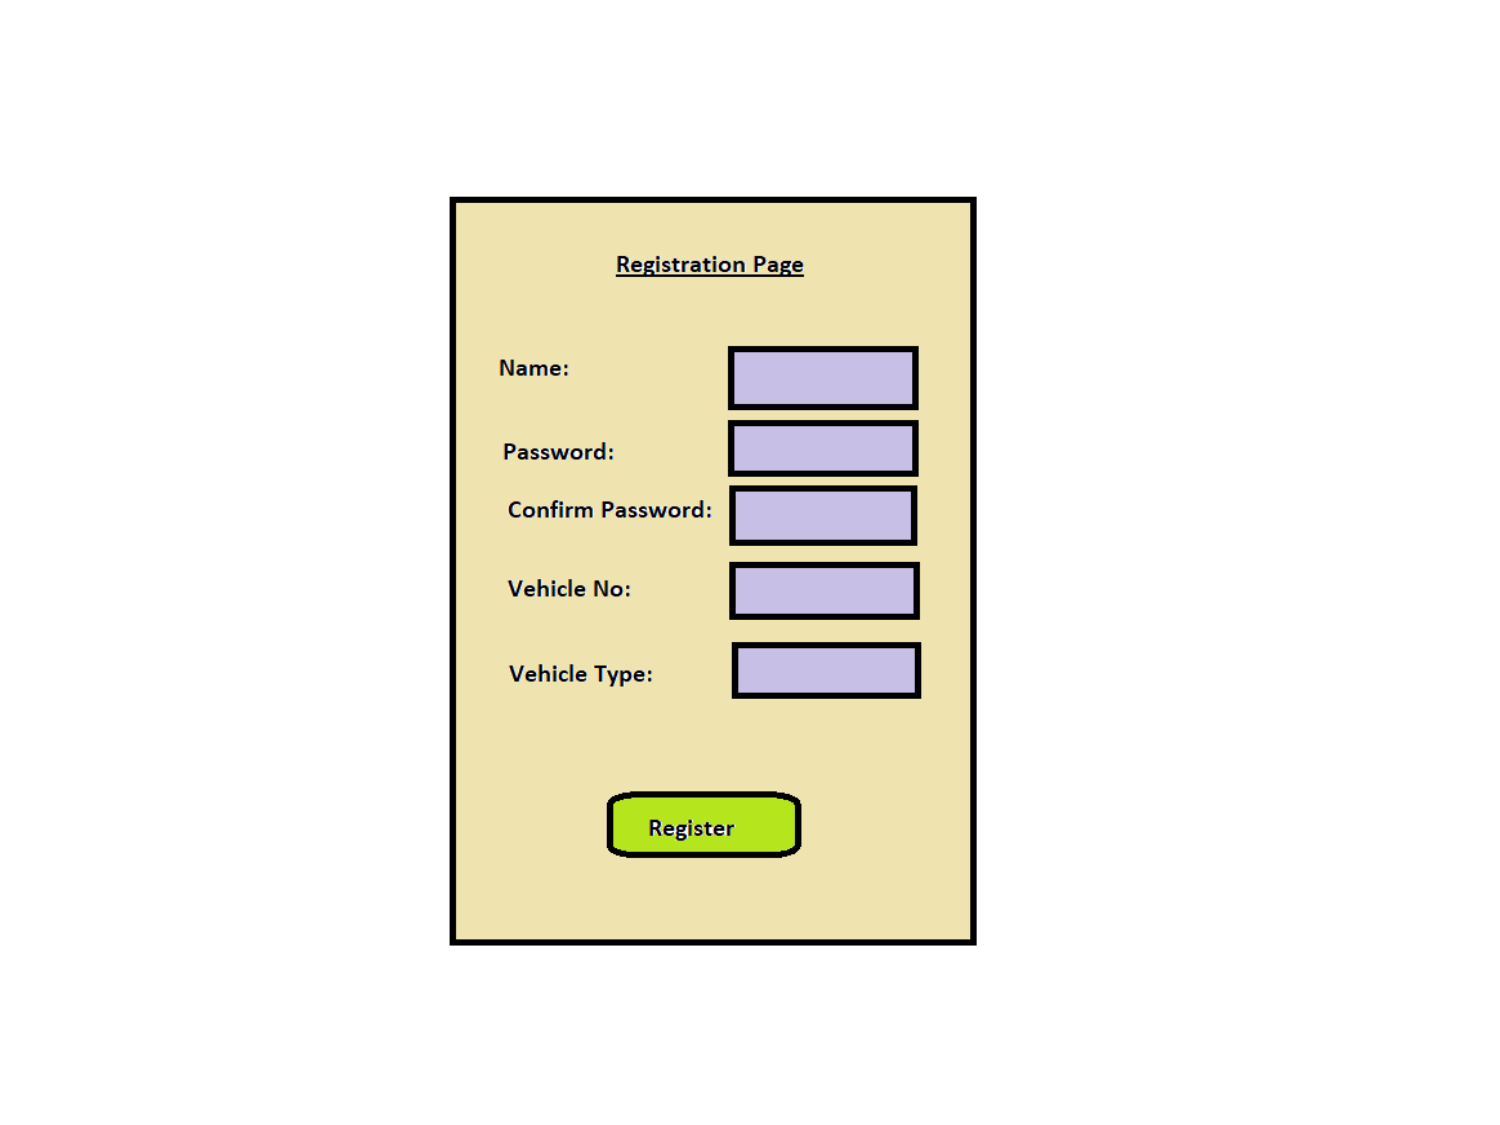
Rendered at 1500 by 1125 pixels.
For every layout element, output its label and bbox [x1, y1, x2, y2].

list [433, 187, 1000, 959]
